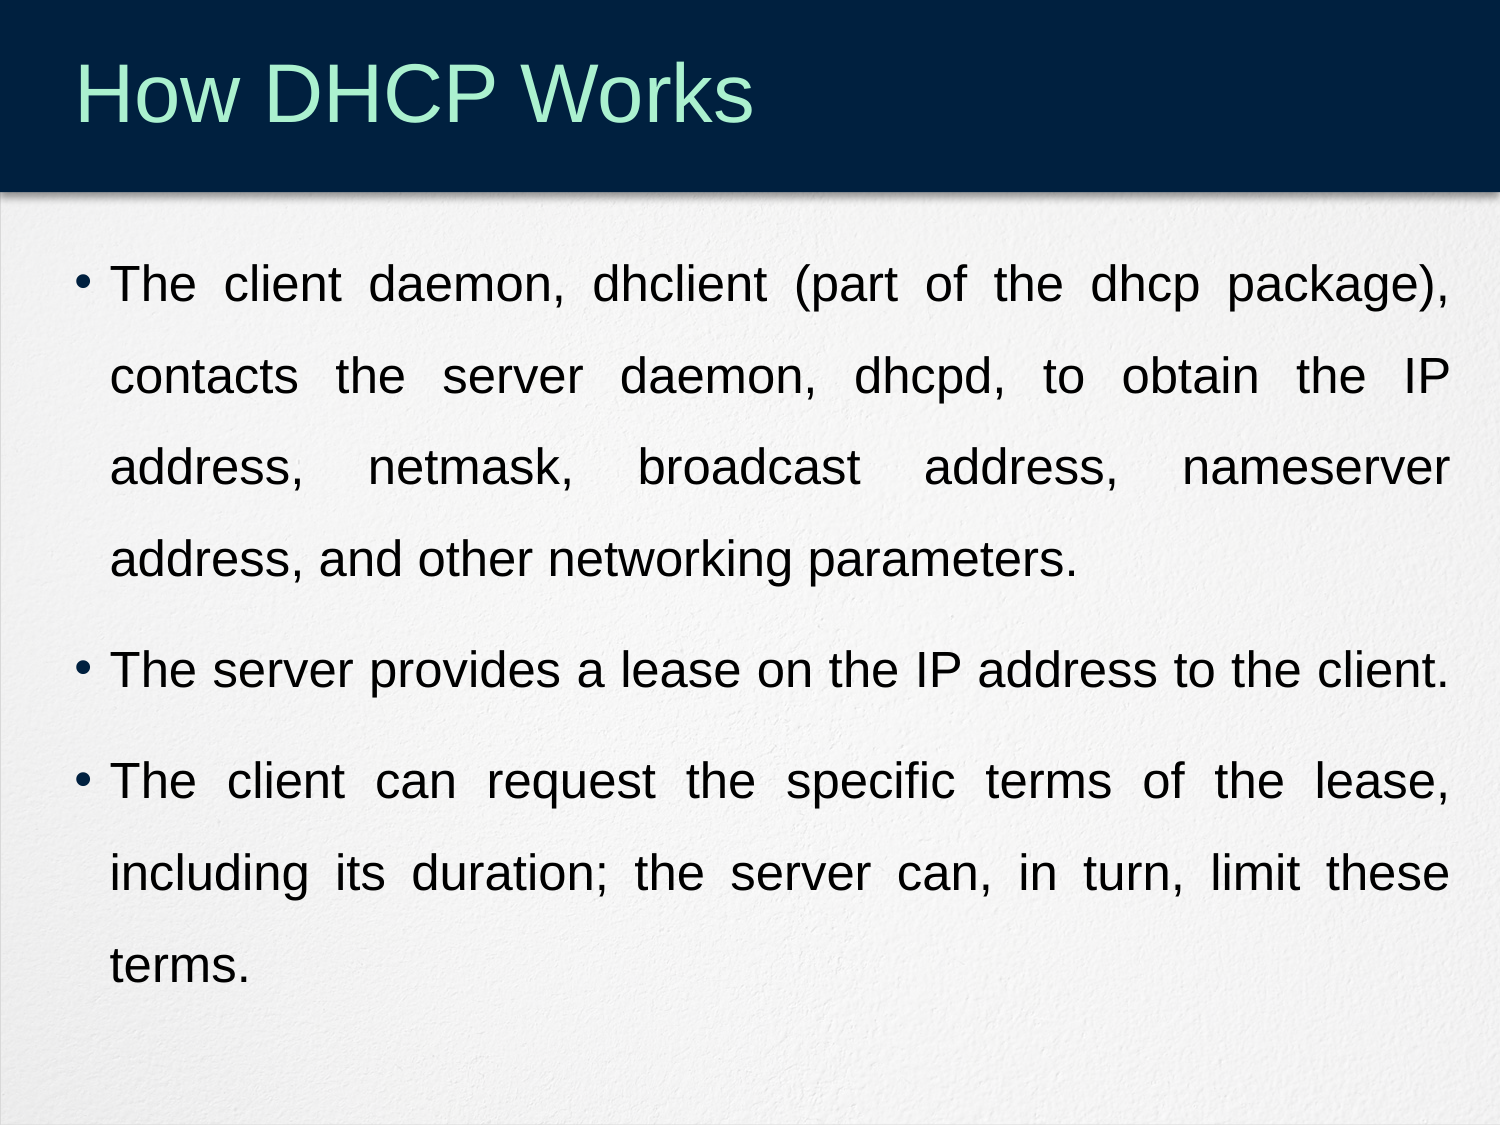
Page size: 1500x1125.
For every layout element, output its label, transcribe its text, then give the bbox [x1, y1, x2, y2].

title How DHCP Works [59, 0, 1500, 193]
list The client daemon, dhclient (part of the dhcp package), contacts the server daemon, dhcpd, to obtain the IP address, netmask, broadcast address, nameserver address, and other networking parameters. The server provides a lease on the IP address to the client. The client can request the specific terms of the lease, including its duration; the server can, in turn, limit these terms. [59, 212, 1468, 1099]
